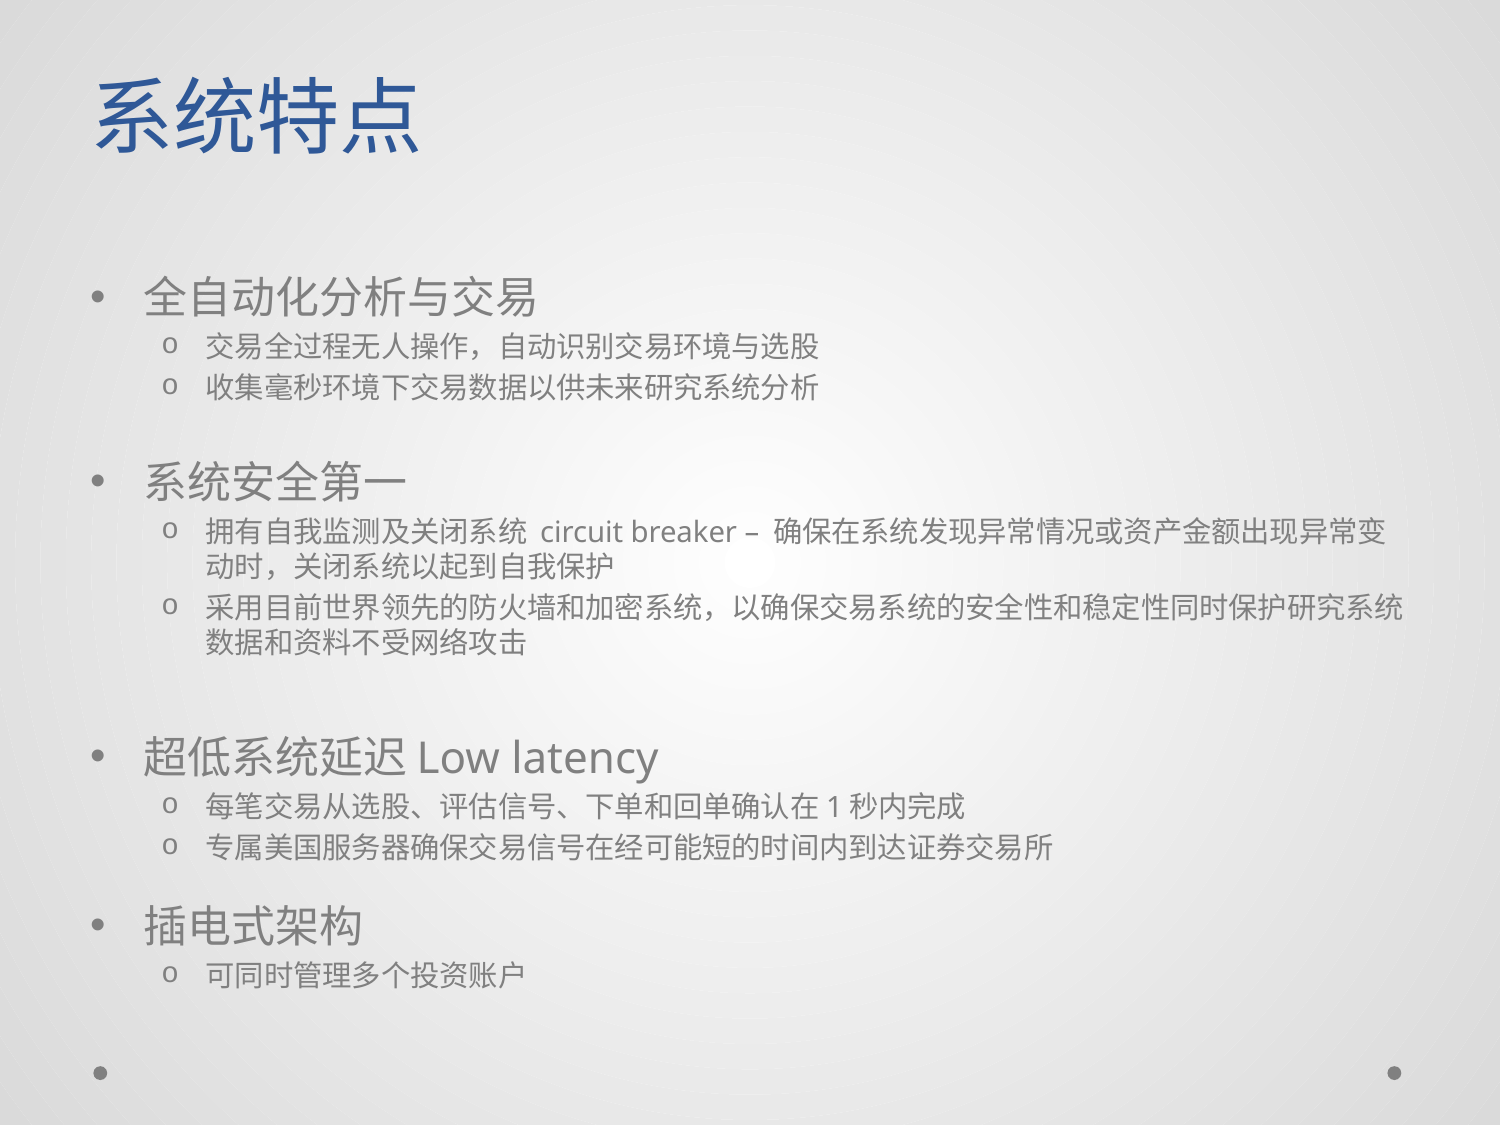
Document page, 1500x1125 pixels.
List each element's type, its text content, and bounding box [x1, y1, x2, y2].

title 系统特点 [75, 0, 1425, 207]
list 全自动化分析与交易 交易全过程无人操作，自动识别交易环境与选股 收集毫秒环境下交易数据以供未来研究系统分析 系统安全第一 拥有自我监测及关闭系统 circuit breaker – 确保在系统发现异常情况或资产金额出现异常变动时，关闭系统以起到自我保护 采用目前世界领先的防火墙和加密系统，以确保交易系统的安全性和稳定性同时保护研究系统数据和资料不受网络攻击 超低系统延迟Low latency 每笔交易从选股、评估信号、下单和回单确认在1秒内完成 专属美国服务器确保交易信号在经可能短的时间内到达证券交易所 插电式架构 可同时管理多个投资账户 [75, 262, 1425, 1005]
